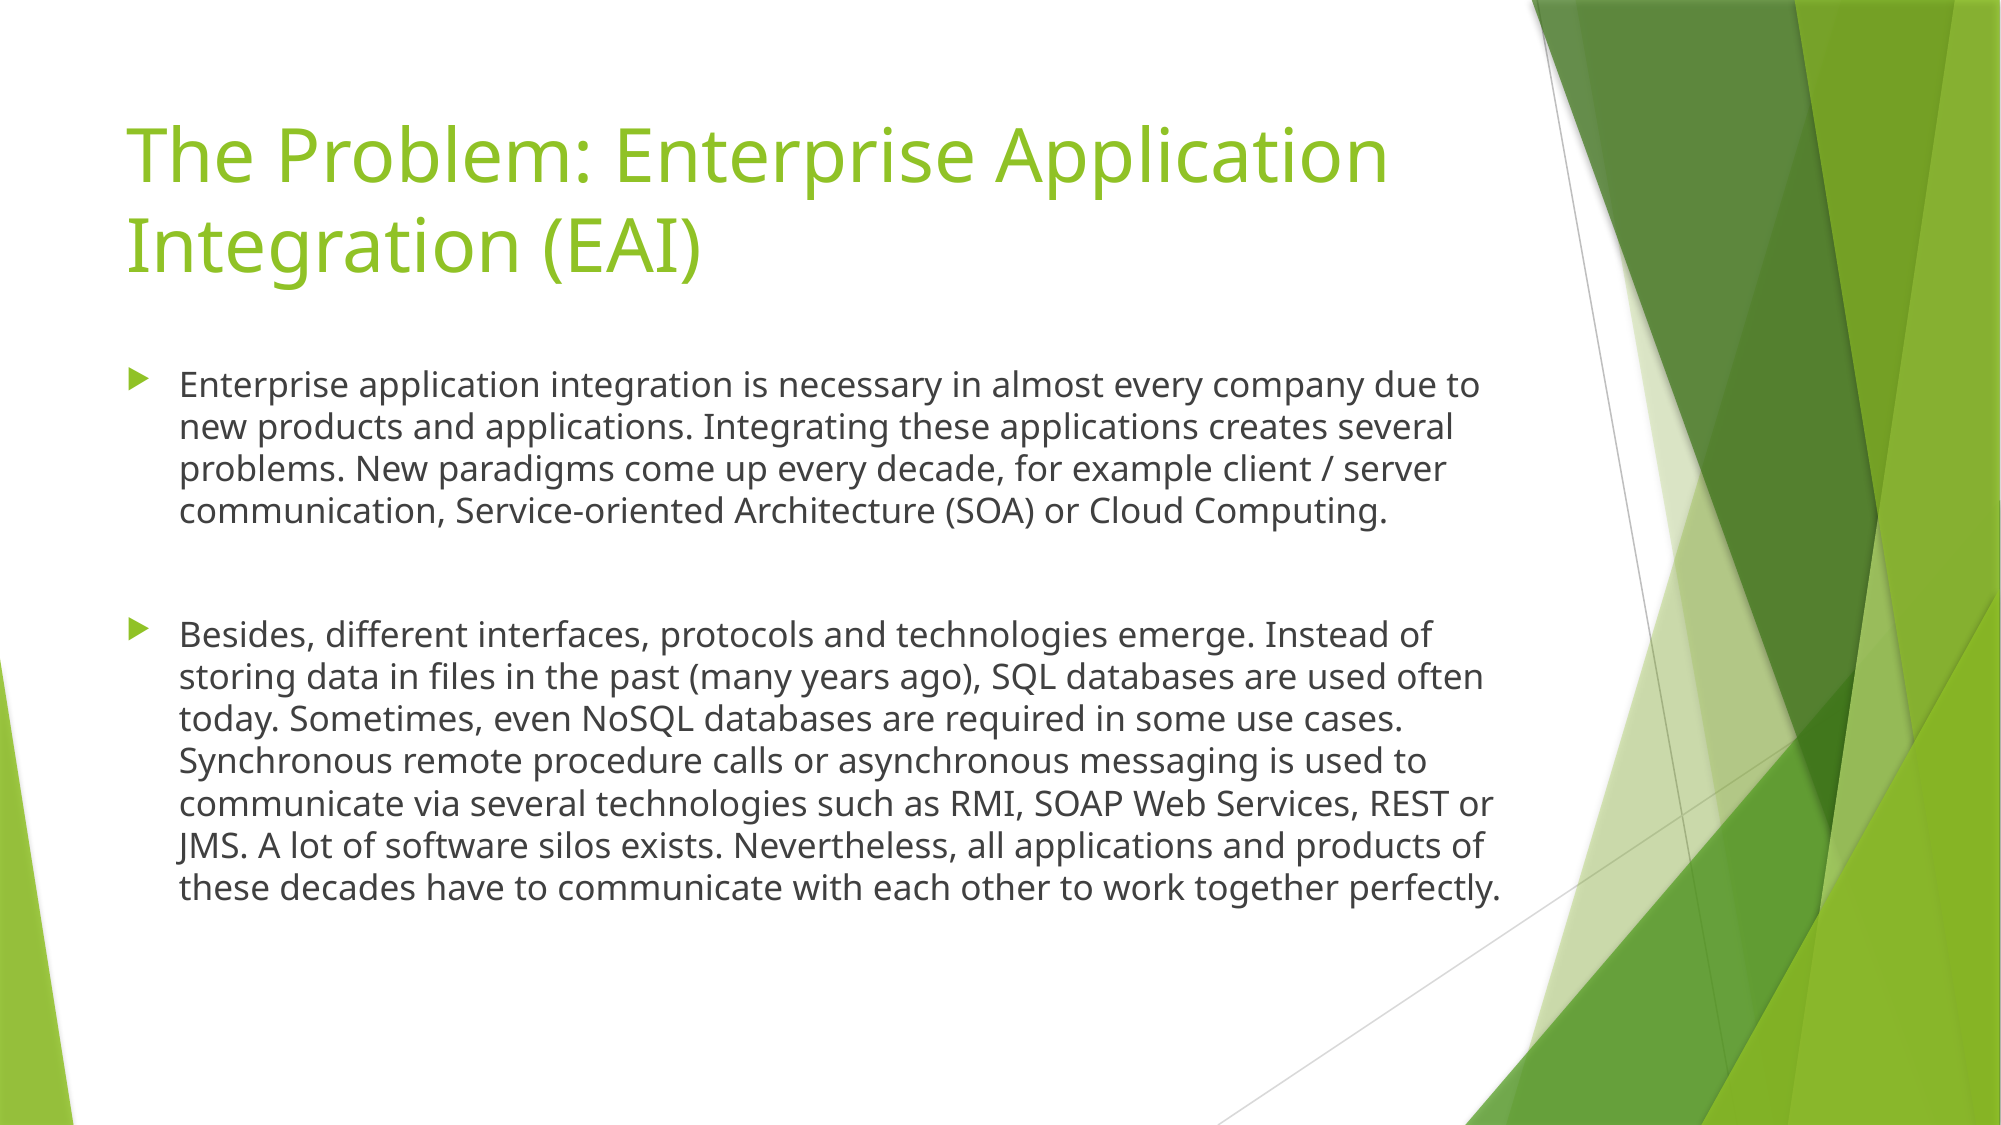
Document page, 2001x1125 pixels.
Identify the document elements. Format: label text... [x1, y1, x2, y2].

list Enterprise application integration is necessary in almost every company due to new products and applications. Integrating these applications creates several problems. New paradigms come up every decade, for example client / server communication, Service-oriented Architecture (SOA) or Cloud Computing. Besides, different interfaces, protocols and technologies emerge. Instead of storing data in files in the past (many years ago), SQL databases are used often today. Sometimes, even NoSQL databases are required in some use cases. Synchronous remote procedure calls or asynchronous messaging is used to communicate via several technologies such as RMI, SOAP Web Services, REST or JMS. A lot of software silos exists. Nevertheless, all applications and products of these decades have to communicate with each other to work together perfectly. [111, 354, 1522, 992]
title The Problem: Enterprise Application Integration (EAI) [111, 99, 1522, 317]
